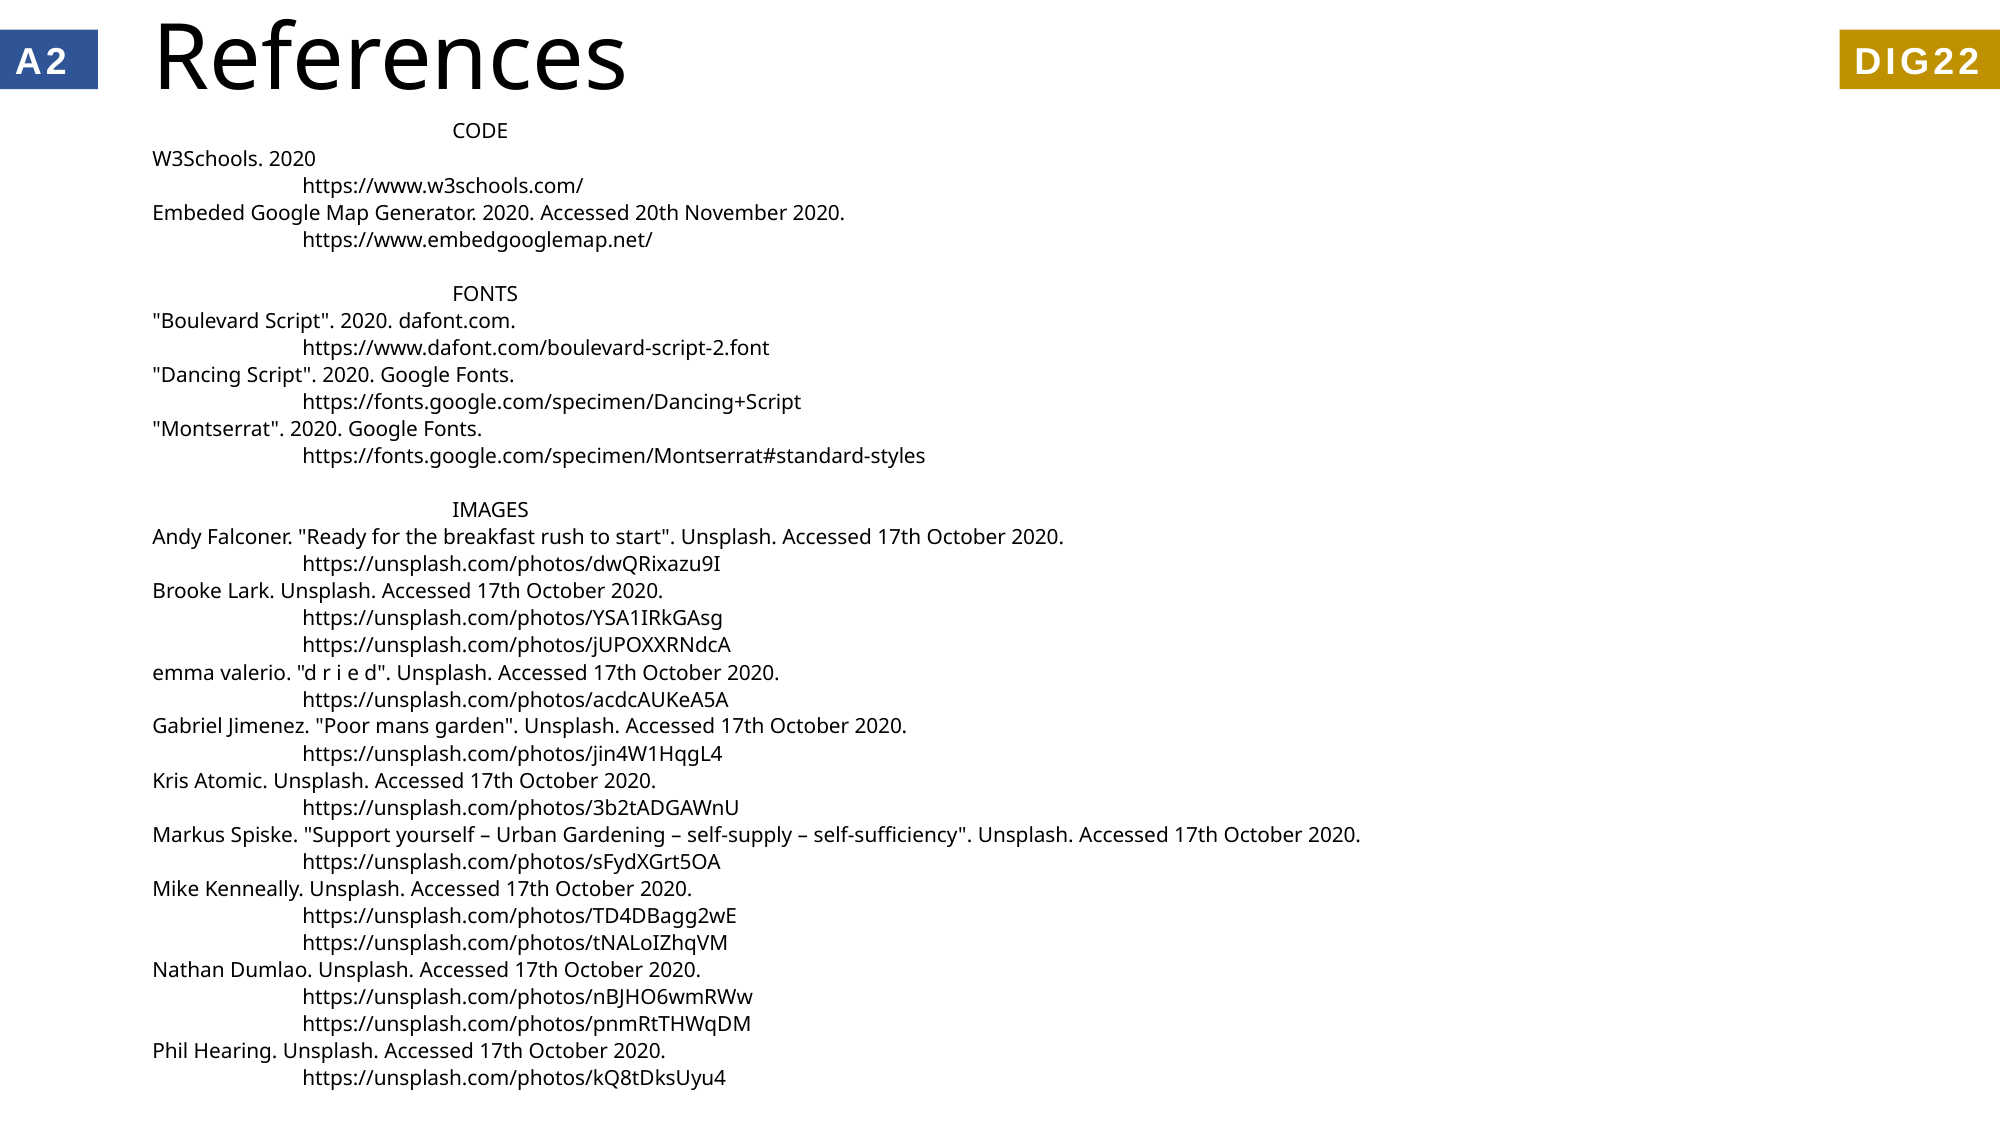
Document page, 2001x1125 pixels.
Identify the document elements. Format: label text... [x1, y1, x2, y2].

title References [137, 0, 1863, 110]
list CODE W3Schools. 2020 https://www.w3schools.com/ Embeded Google Map Generator. 2020. Accessed 20th November 2020. https://www.embedgooglemap.net/ FONTS "Boulevard Script". 2020. dafont.com. https://www.dafont.com/boulevard-script-2.font "Dancing Script". 2020. Google Fonts. https://fonts.google.com/specimen/Dancing+Script "Montserrat". 2020. Google Fonts. https://fonts.google.com/specimen/Montserrat#standard-styles IMAGES Andy Falconer. "Ready for the breakfast rush to start". Unsplash. Accessed 17th October 2020. https://unsplash.com/photos/dwQRixazu9I Brooke Lark. Unsplash. Accessed 17th October 2020. https://unsplash.com/photos/YSA1IRkGAsg https://unsplash.com/photos/jUPOXXRNdcA emma valerio. "d r i e d". Unsplash. Accessed 17th October 2020. https://unsplash.com/photos/acdcAUKeA5A Gabriel Jimenez. "Poor mans garden". Unsplash. Accessed 17th October 2020. https://unsplash.com/photos/jin4W1HqgL4 Kris Atomic. Unsplash. Accessed 17th October 2020. https://unsplash.com/photos/3b2tADGAWnU Markus Spiske. "Support yourself – Urban Gardening – self-supply – self-sufficiency". Unsplash. Accessed 17th October 2020. https://unsplash.com/photos/sFydXGrt5OA Mike Kenneally. Unsplash. Accessed 17th October 2020. https://unsplash.com/photos/TD4DBagg2wE https://unsplash.com/photos/tNALoIZhqVM Nathan Dumlao. Unsplash. Accessed 17th October 2020. https://unsplash.com/photos/nBJHO6wmRWw https://unsplash.com/photos/pnmRtTHWqDM Phil Hearing. Unsplash. Accessed 17th October 2020. https://unsplash.com/photos/kQ8tDksUyu4 [137, 110, 1863, 1087]
text_box A2 [0, 29, 98, 90]
text_box DIG22 [1839, 29, 2000, 90]
